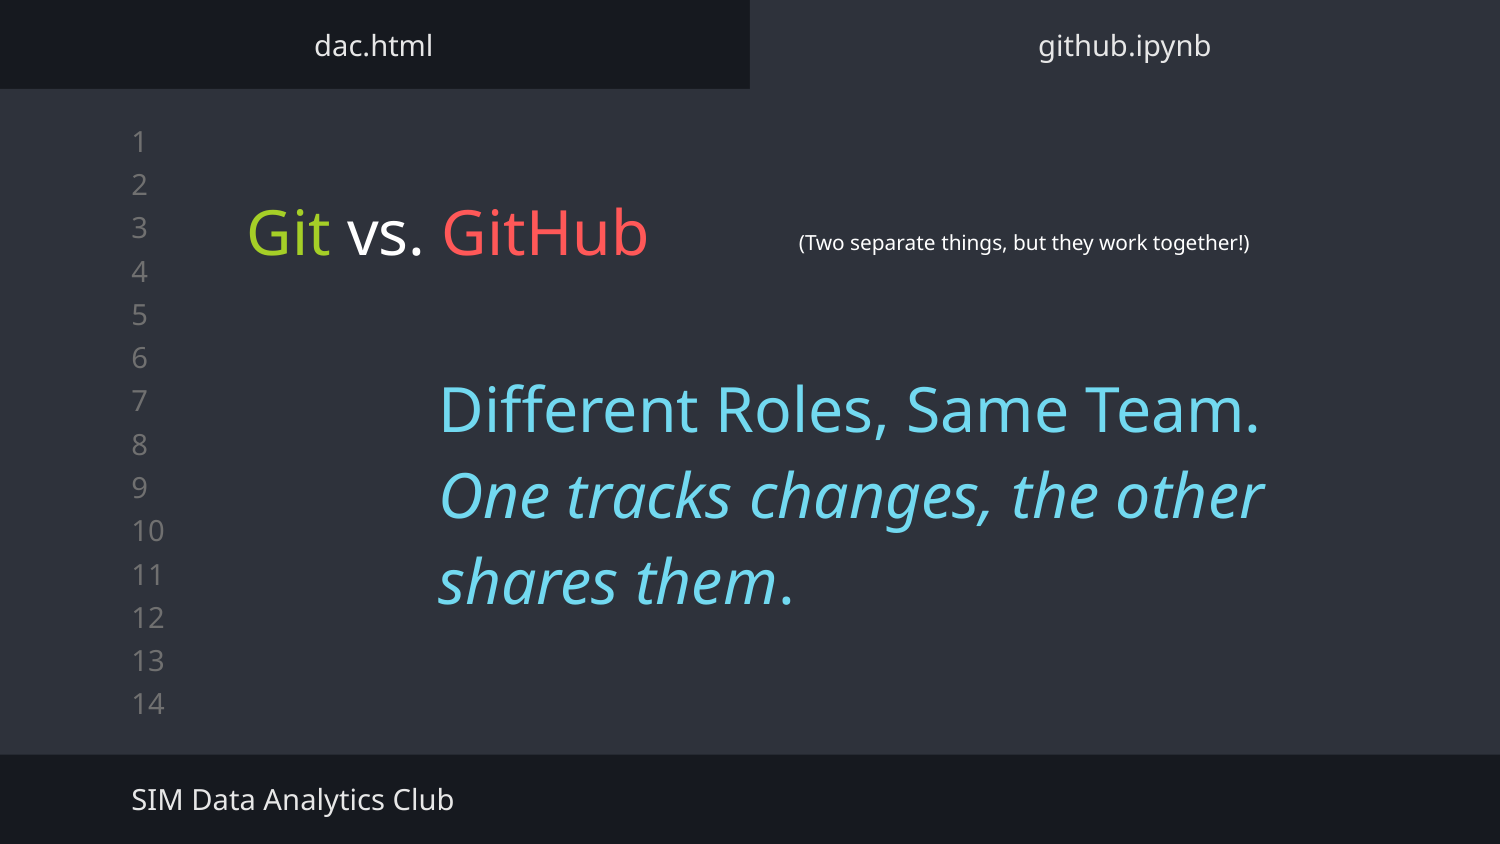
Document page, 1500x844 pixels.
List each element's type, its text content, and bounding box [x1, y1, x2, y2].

subtitle github.ipynb [750, 15, 1500, 74]
text_box (Two separate things, but they work together!) [783, 200, 1500, 285]
text_box Different Roles, Same Team. One tracks changes, the other shares them. [423, 306, 1373, 670]
subtitle SIM Data Analytics Club [116, 769, 915, 828]
text_box Git vs. GitHub [231, 187, 1182, 273]
subtitle dac.html [0, 15, 749, 74]
